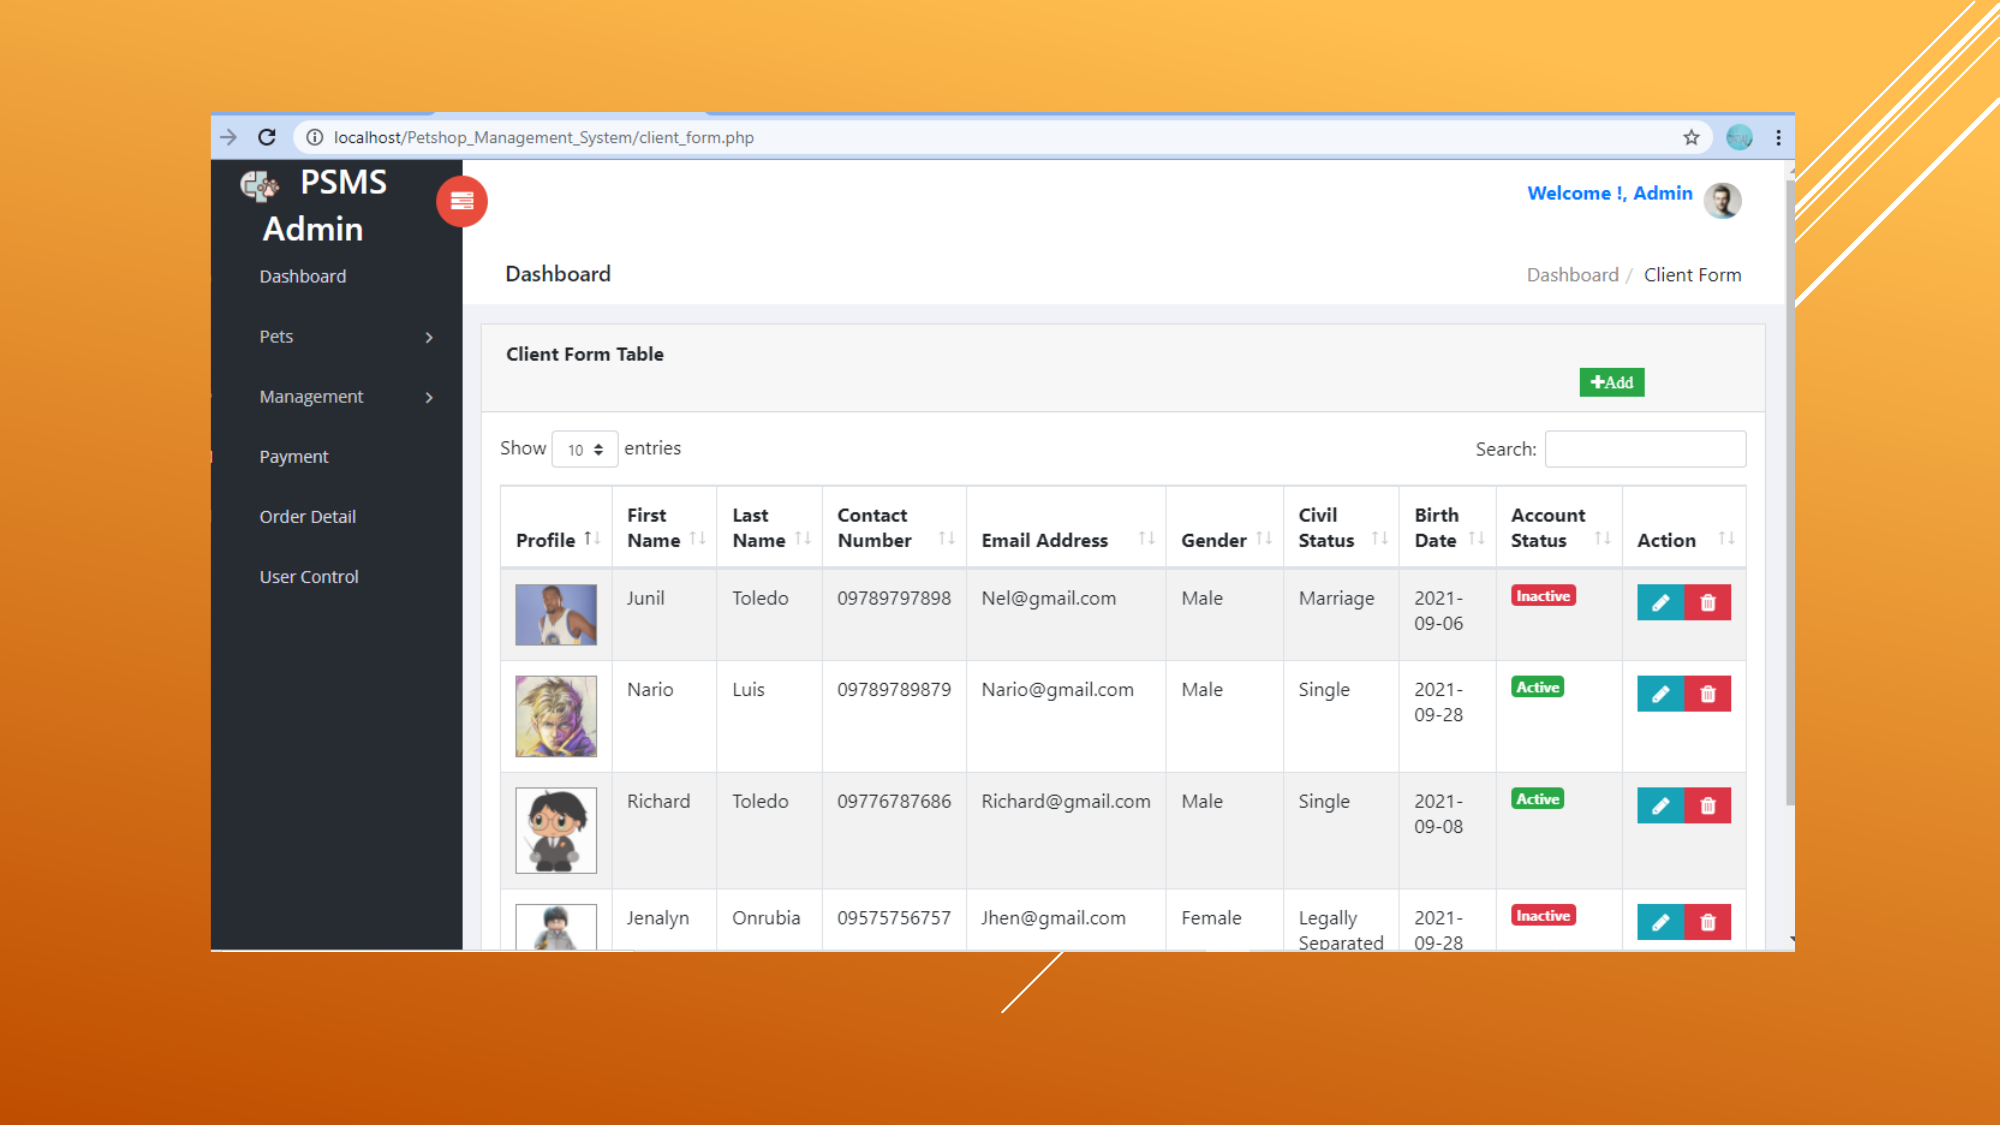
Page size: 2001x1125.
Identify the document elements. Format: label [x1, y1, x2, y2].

picture [210, 64, 1828, 952]
